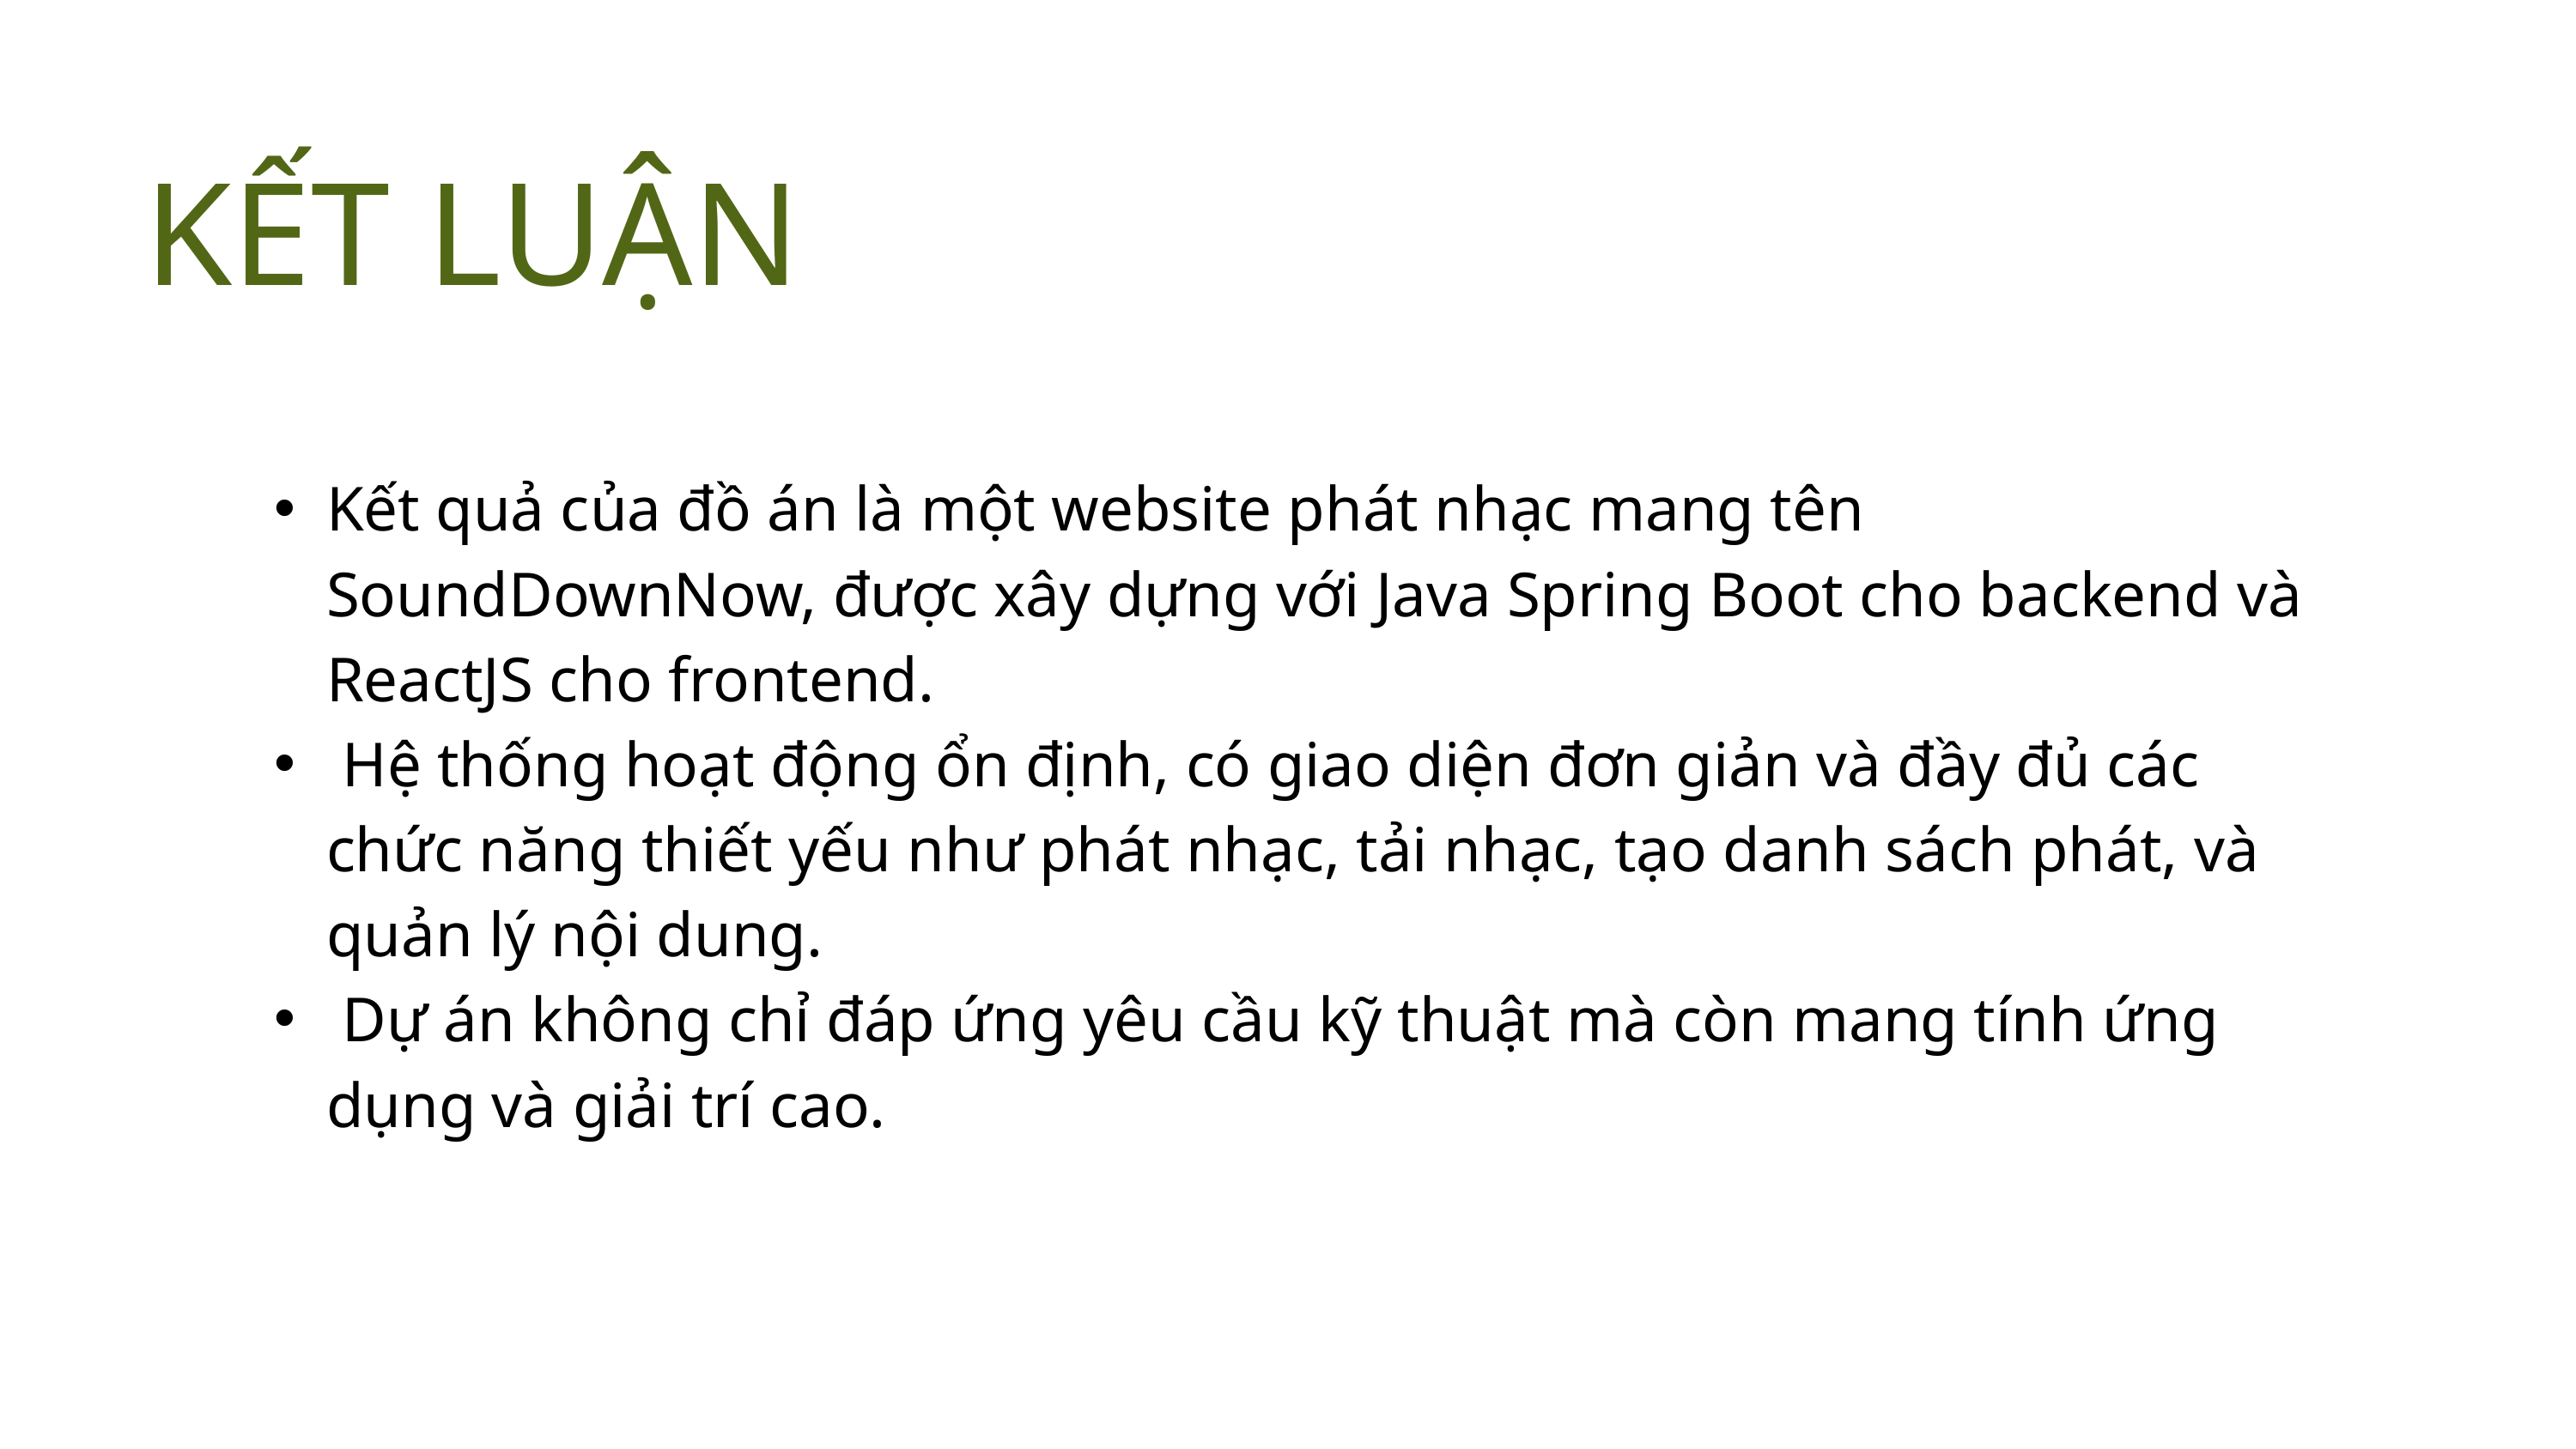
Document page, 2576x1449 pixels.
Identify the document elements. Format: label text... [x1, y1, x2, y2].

text_box Kết quả của đồ án là một website phát nhạc mang tên SoundDownNow, được xây dựng với Java Spring Boot cho backend và ReactJS cho frontend. Hệ thống hoạt động ổn định, có giao diện đơn giản và đầy đủ các chức năng thiết yếu như phát nhạc, tải nhạc, tạo danh sách phát, và quản lý nội dung. Dự án không chỉ đáp ứng yêu cầu kỹ thuật mà còn mang tính ứng dụng và giải trí cao. [222, 458, 2354, 1140]
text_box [144, 144, 1041, 409]
